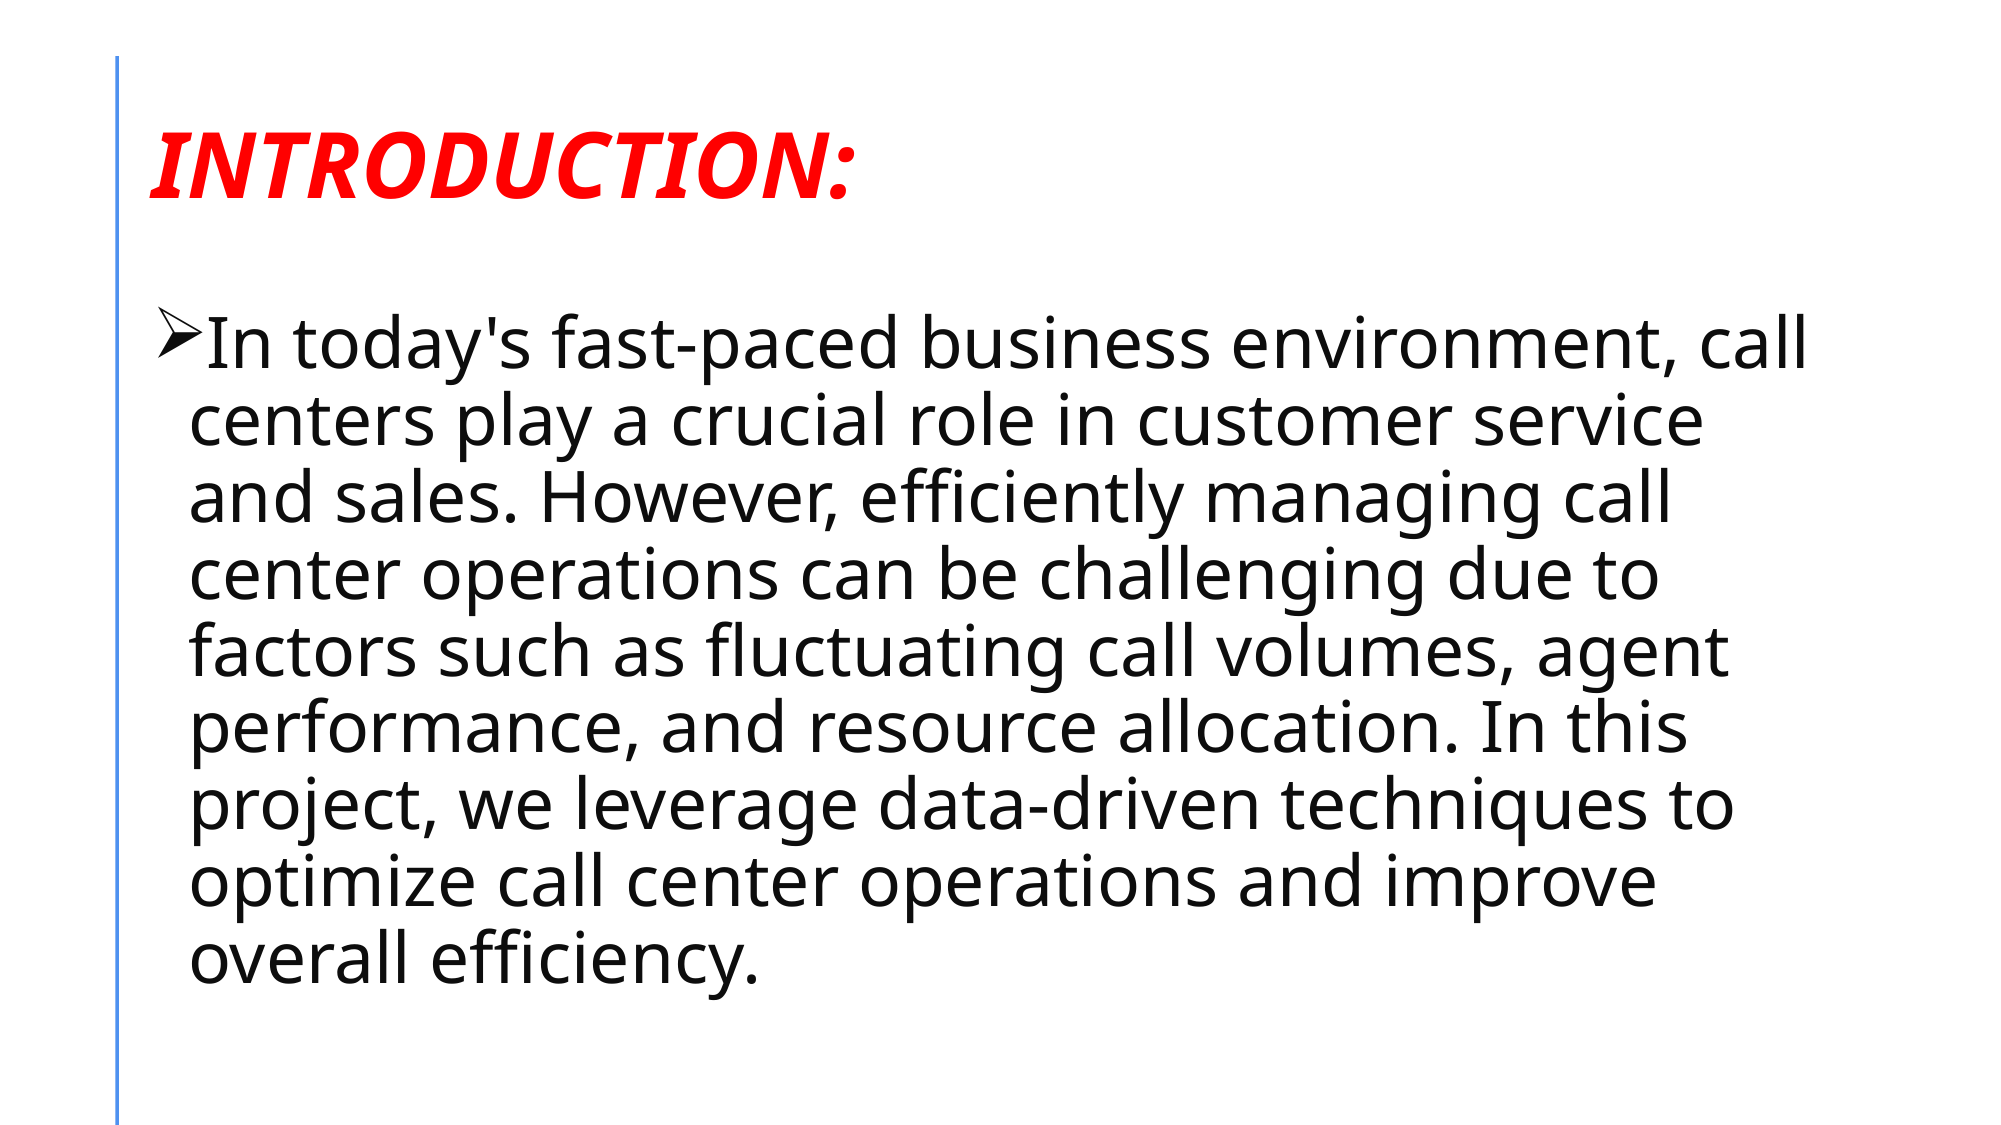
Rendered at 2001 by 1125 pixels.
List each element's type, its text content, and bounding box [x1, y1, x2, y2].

list In today's fast-paced business environment, call centers play a crucial role in customer service and sales. However, efficiently managing call center operations can be challenging due to factors such as fluctuating call volumes, agent performance, and resource allocation. In this project, we leverage data-driven techniques to optimize call center operations and improve overall efficiency. [137, 299, 1863, 1014]
title INTRODUCTION: [137, 59, 1863, 278]
